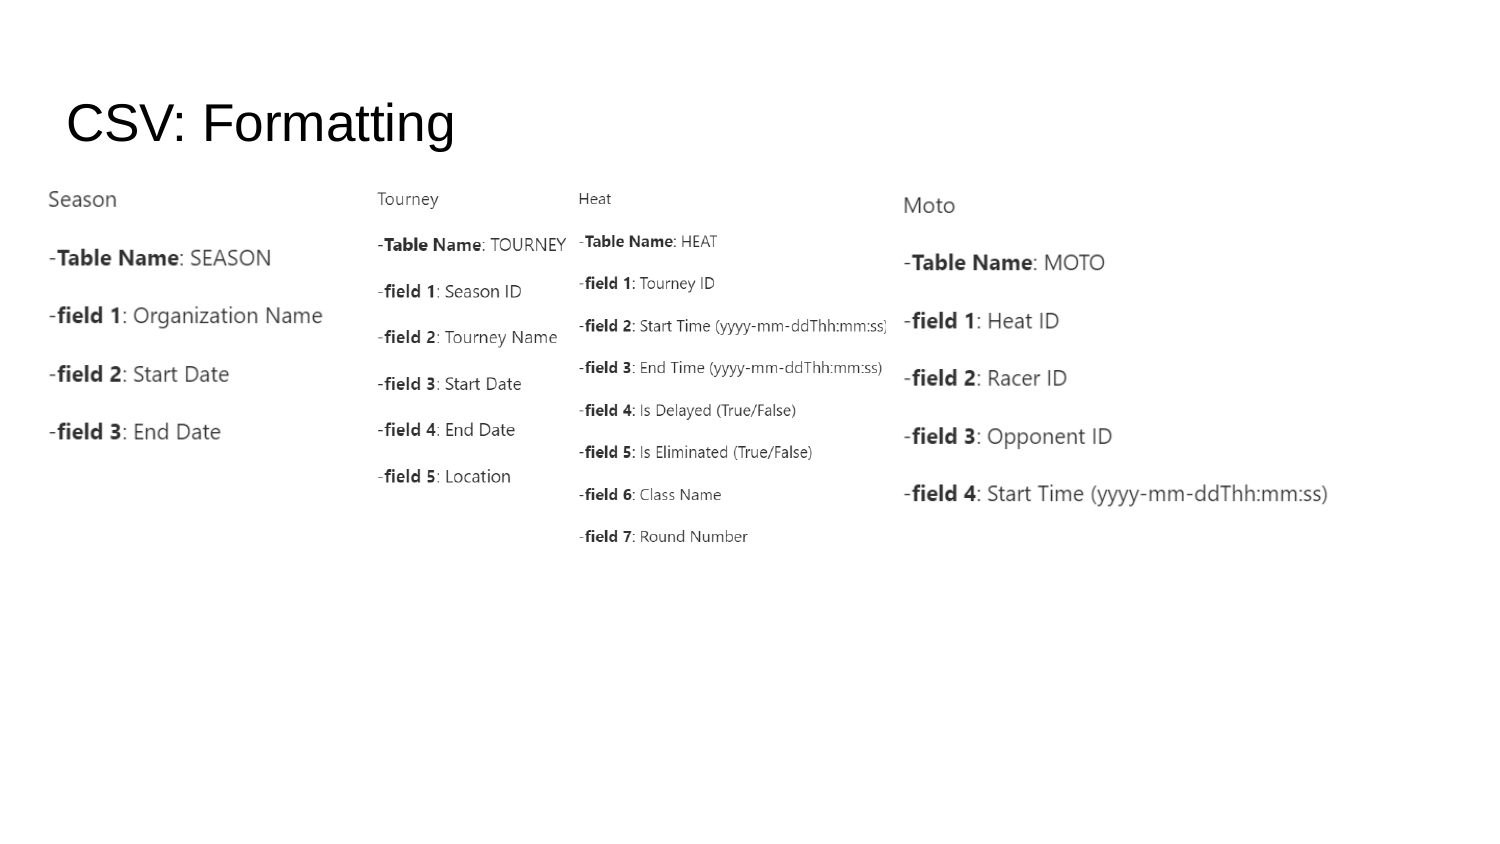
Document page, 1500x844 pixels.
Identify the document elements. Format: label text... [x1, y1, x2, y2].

picture [372, 188, 567, 487]
picture [892, 188, 1344, 523]
picture [573, 188, 887, 544]
picture [36, 188, 334, 453]
title CSV: Formatting [51, 72, 1449, 167]
